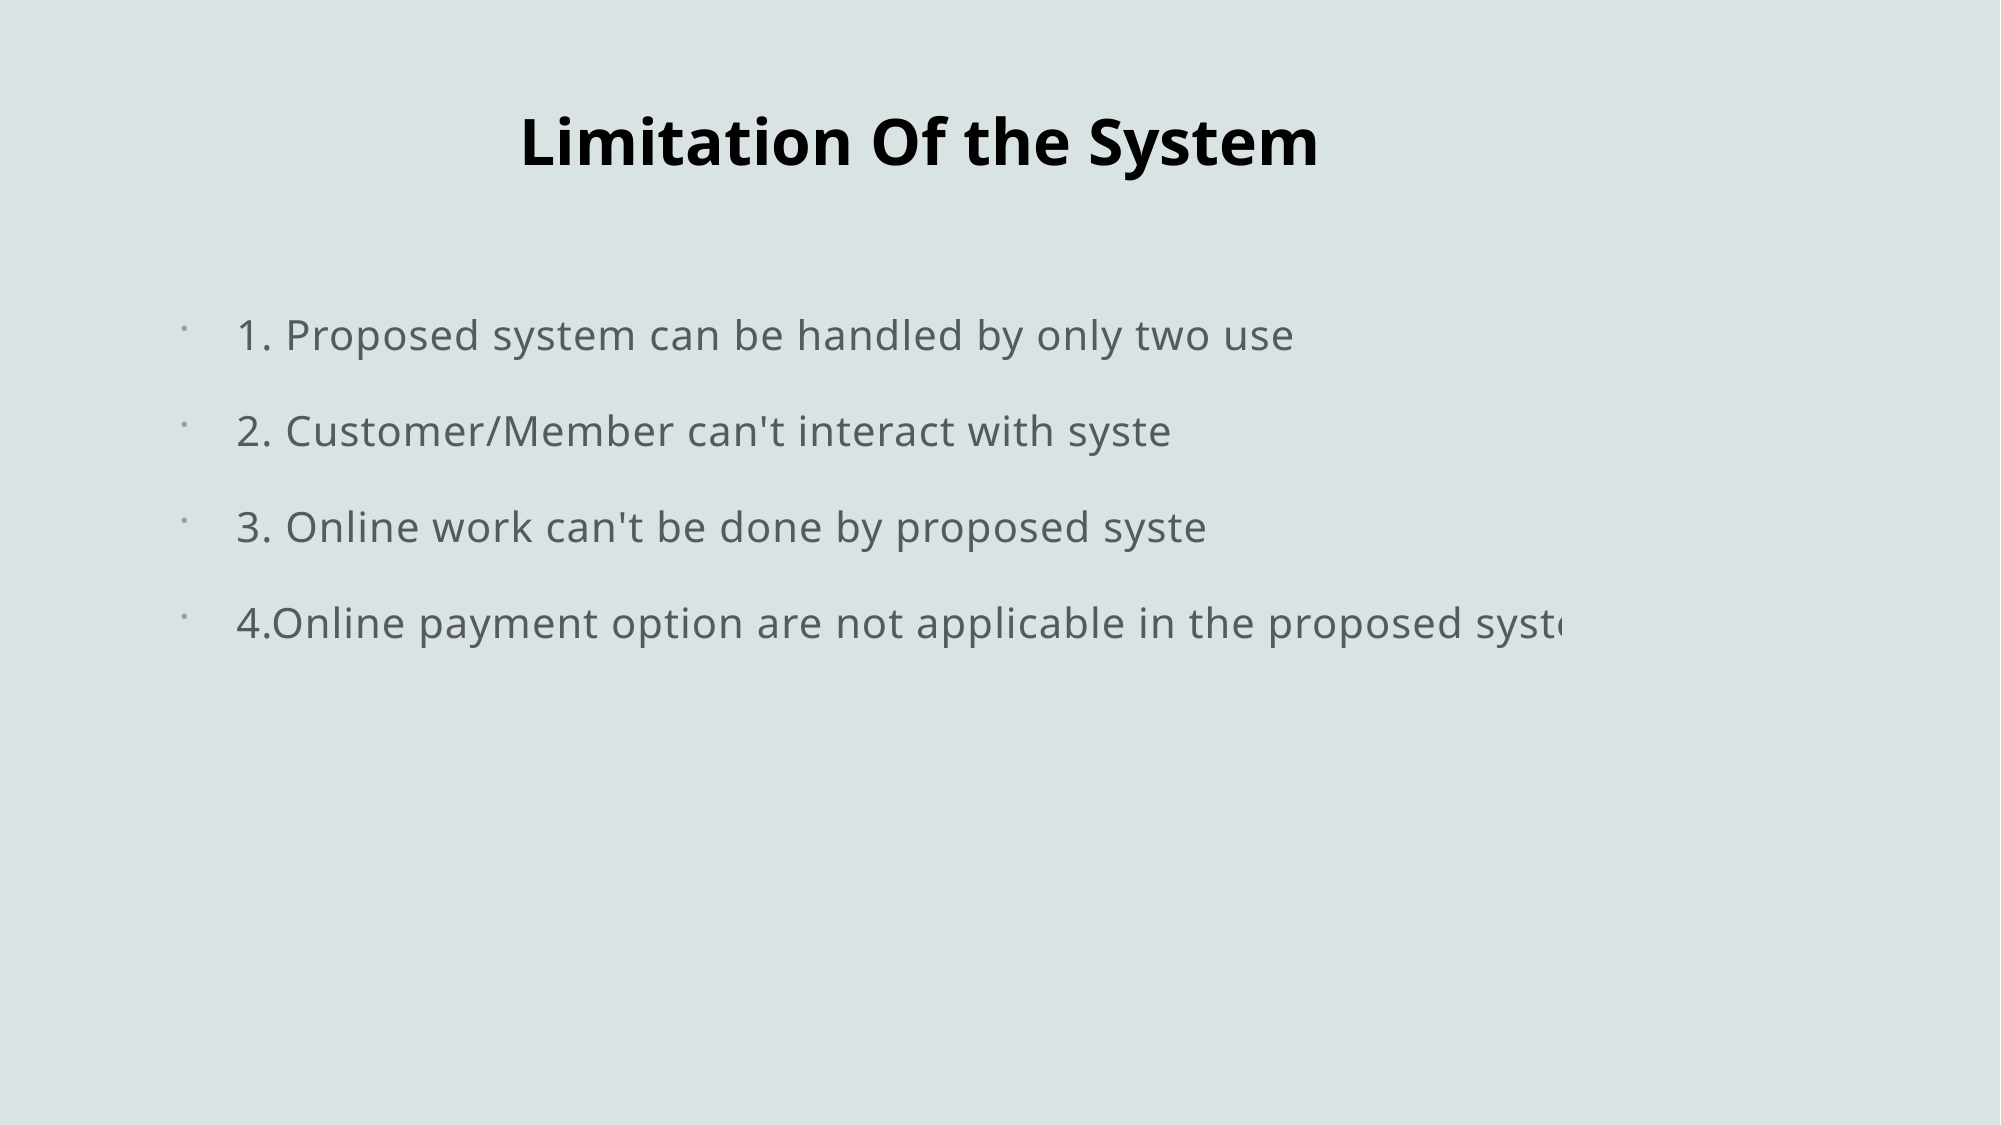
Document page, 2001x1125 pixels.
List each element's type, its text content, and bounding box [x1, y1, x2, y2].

title Limitation Of the System [504, 61, 1405, 186]
list 1. Proposed system can be handled by only two users. 2. Customer/Member can't interact with system. 3. Online work can't be done by proposed system. 4.Online payment option are not applicable in the proposed system. [162, 276, 1838, 940]
